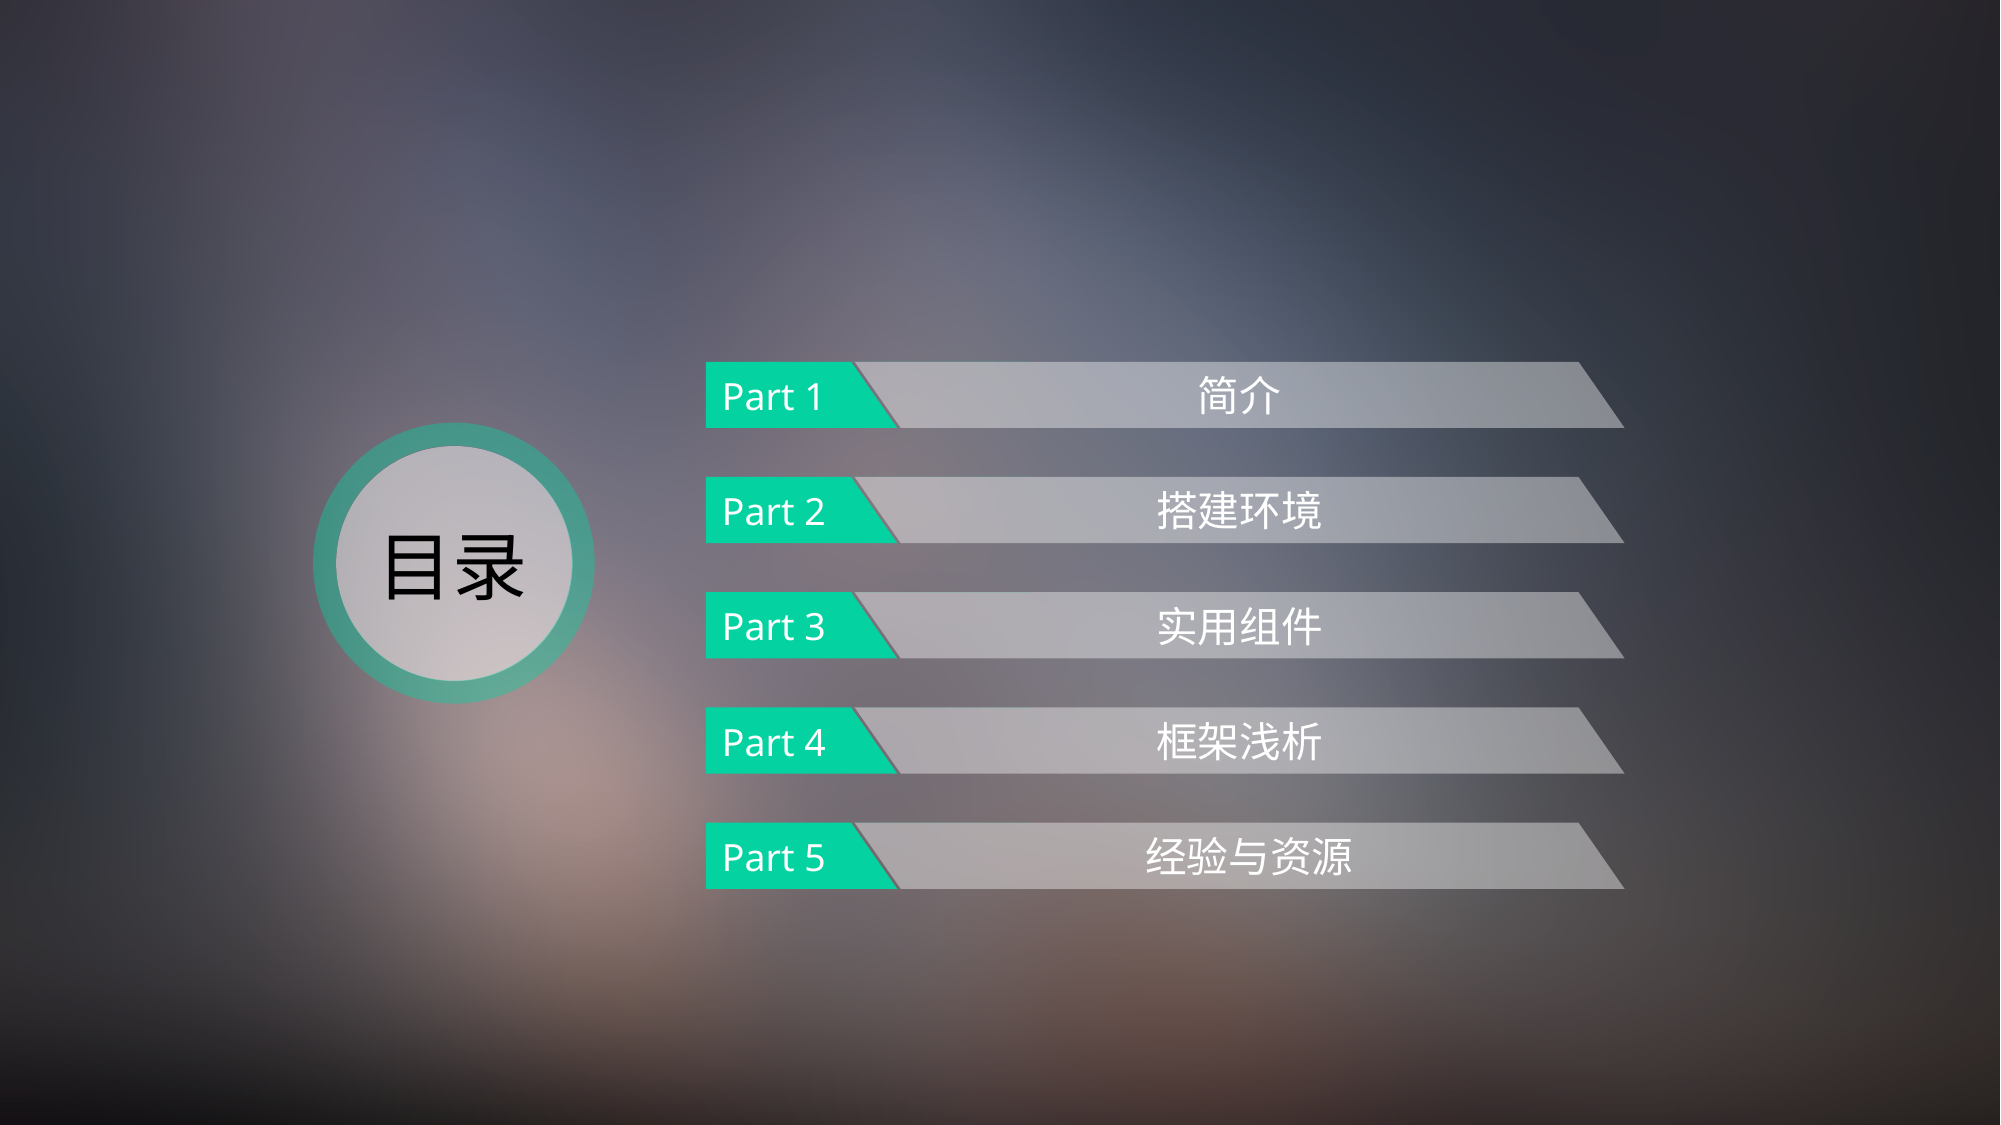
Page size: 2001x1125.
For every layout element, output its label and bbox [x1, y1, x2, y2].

text_box [705, 473, 1625, 547]
text_box [705, 357, 1625, 432]
text_box [705, 588, 1625, 663]
text_box [705, 818, 1625, 893]
text_box [322, 433, 584, 693]
picture [0, 0, 2000, 1125]
text_box [705, 703, 1625, 778]
